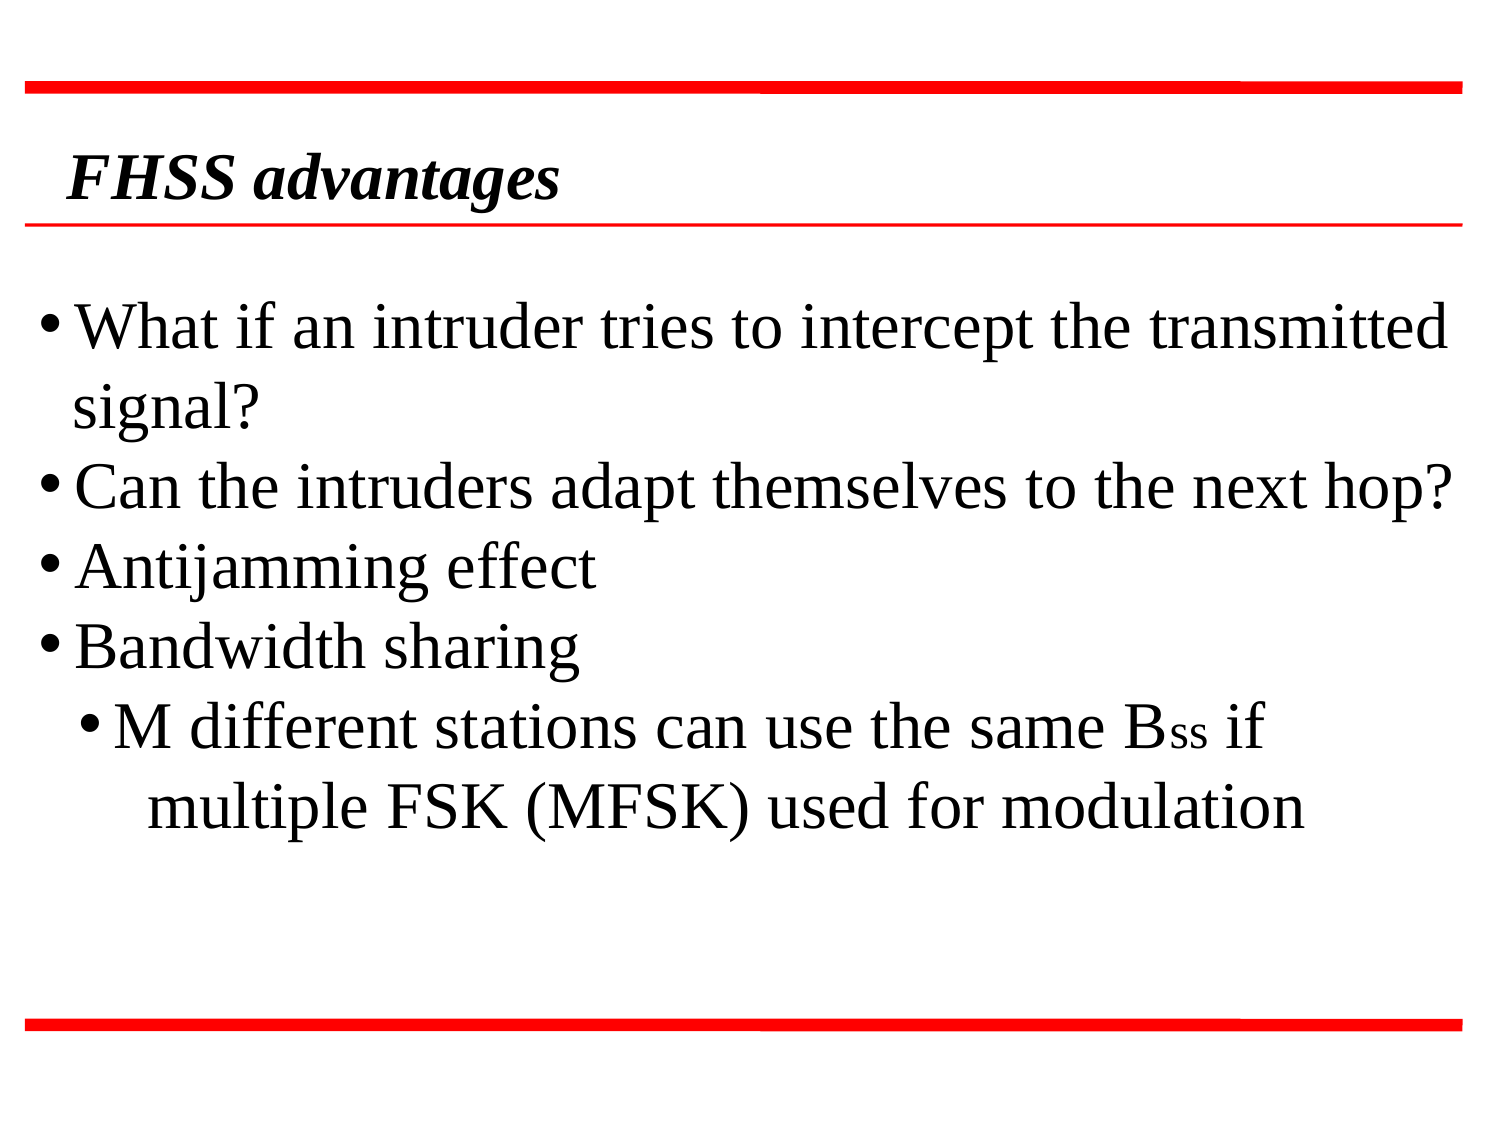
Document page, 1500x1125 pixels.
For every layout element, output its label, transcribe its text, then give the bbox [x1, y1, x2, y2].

text_box FHSS advantages [52, 125, 578, 270]
text_box What if an intruder tries to intercept the transmitted signal? Can the intruders adapt themselves to the next hop? Antijamming effect Bandwidth sharing M different stations can use the same Bss if multiple FSK (MFSK) used for modulation [24, 274, 1472, 930]
